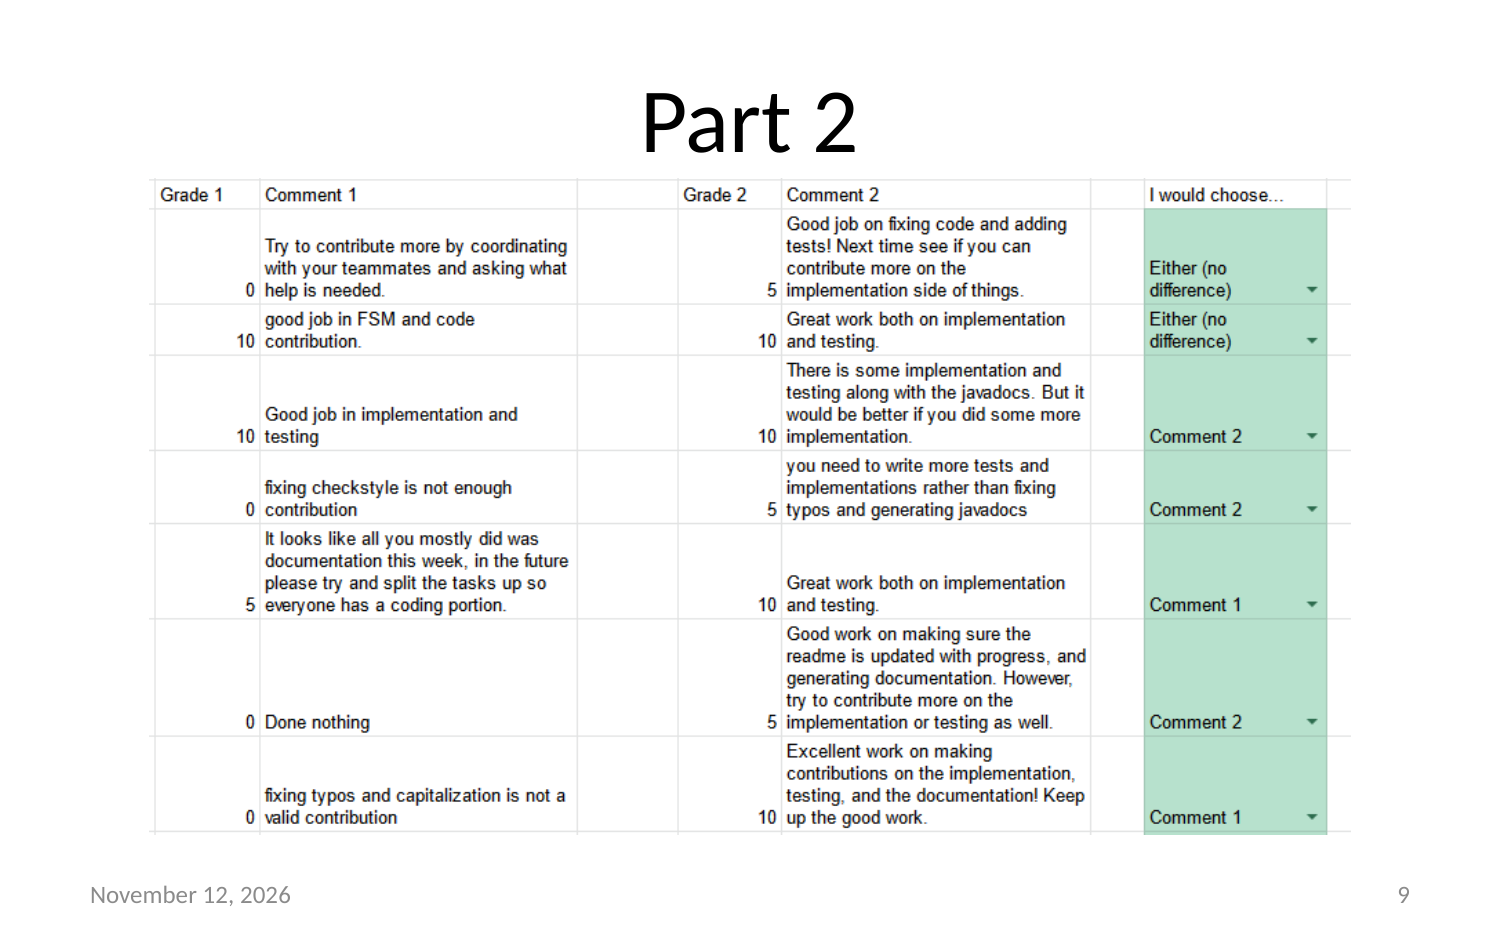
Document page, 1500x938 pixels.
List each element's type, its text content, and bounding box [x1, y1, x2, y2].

picture [149, 178, 1351, 836]
slide_number 9 [1074, 868, 1425, 919]
title Part 2 [75, 37, 1425, 194]
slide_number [75, 868, 425, 919]
